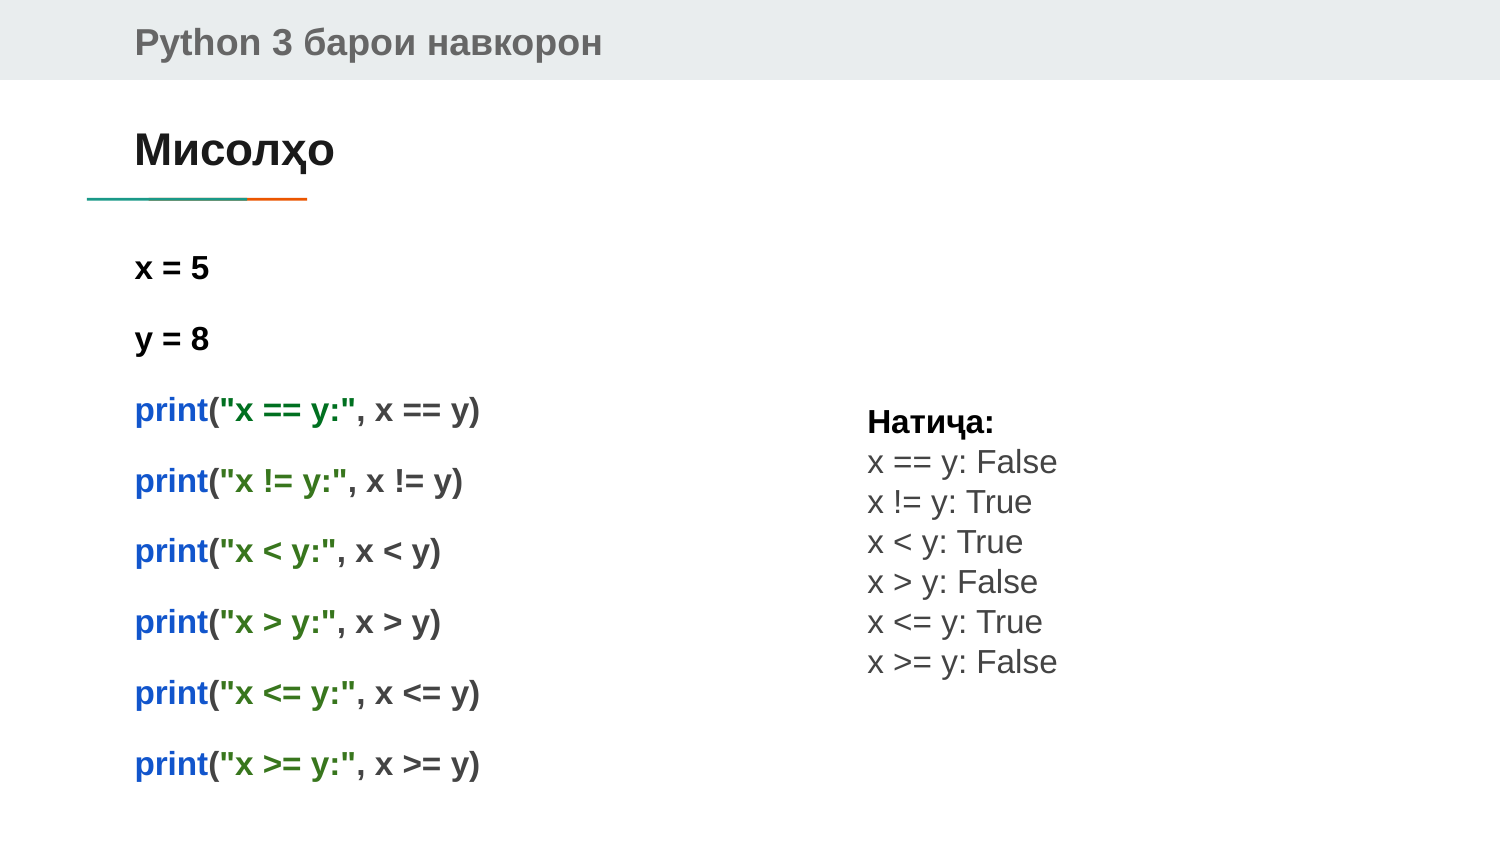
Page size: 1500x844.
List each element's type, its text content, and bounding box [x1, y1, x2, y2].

title Мисолҳо [119, 104, 1381, 193]
text_box Натиҷа: x == y: False x != y: True x < y: True x > y: False x <= y: True x >= y: False [852, 385, 1299, 695]
list x = 5 y = 8 print("x == y:", x == y) print("x != y:", x != y) print("x < y:", x < y) print("x > y:", x > y) print("x <= y:", x <= y) print("x >= y:", x >= y) [119, 225, 618, 793]
